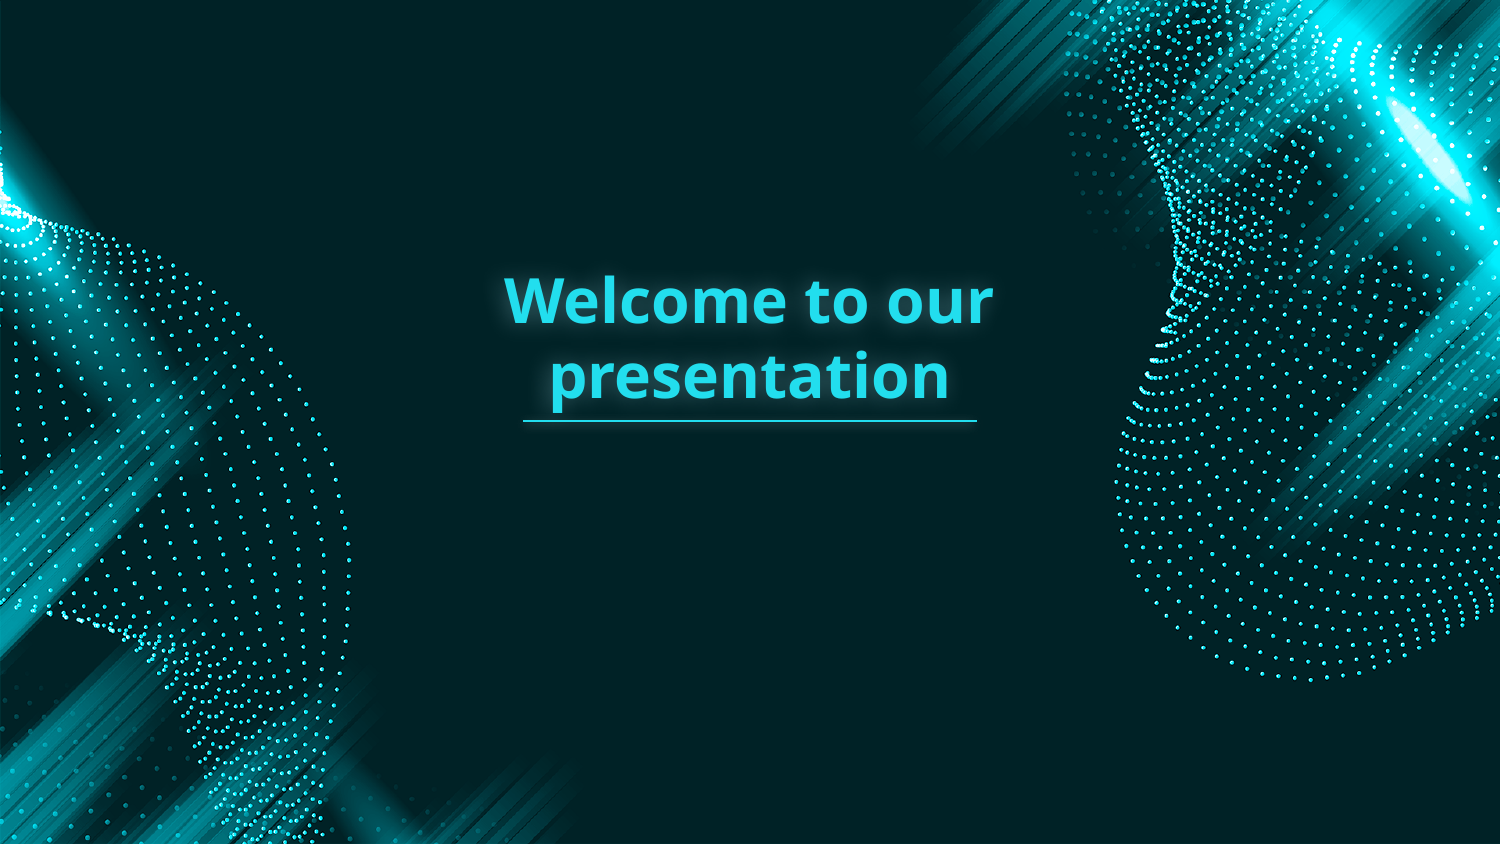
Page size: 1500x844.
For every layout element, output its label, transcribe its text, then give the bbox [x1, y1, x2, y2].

picture [0, 0, 1500, 844]
title Welcome to our presentation [356, 319, 1144, 426]
